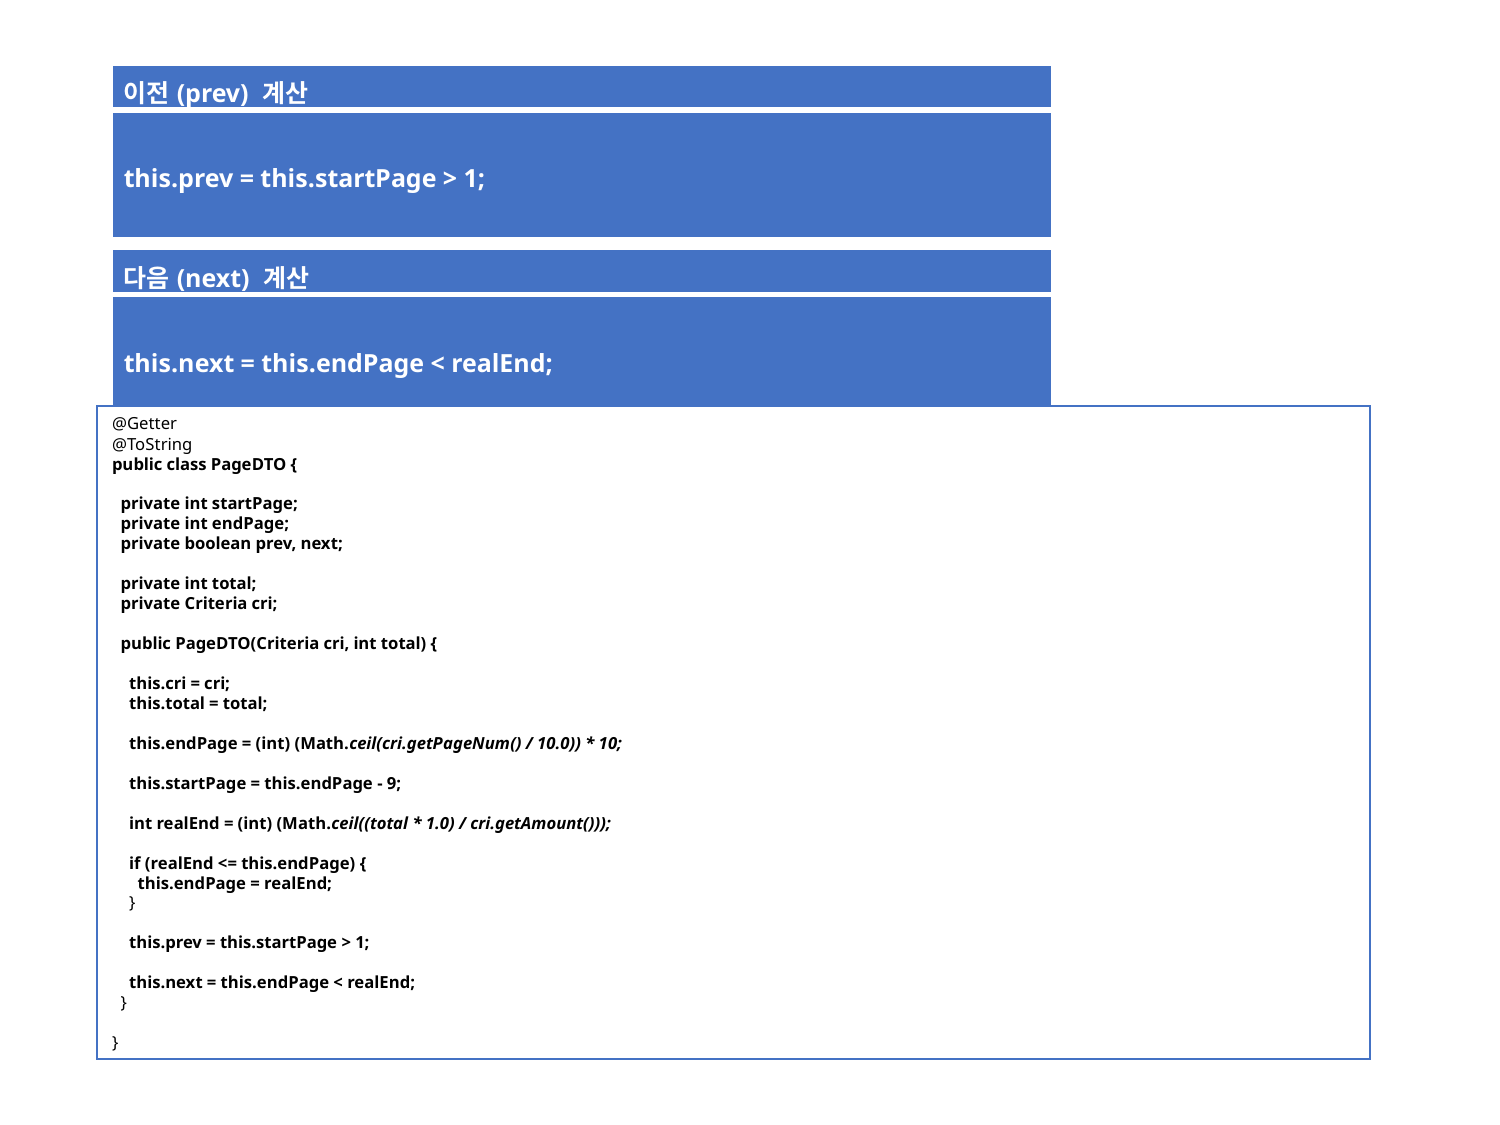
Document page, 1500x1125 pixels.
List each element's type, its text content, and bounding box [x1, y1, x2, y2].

table_cell this.prev = this.startPage > 1; [113, 113, 1051, 237]
table_header 이전(prev) 계산 [113, 66, 1051, 107]
text_box @Getter @ToString public class PageDTO { private int startPage; private int endPage; private boolean prev, next; private int total; private Criteria cri; public PageDTO(Criteria cri, int total) { this.cri = cri; this.total = total; this.endPage = (int) (Math.ceil(cri.getPageNum() / 10.0)) * 10; this.startPage = this.endPage - 9; int realEnd = (int) (Math.ceil((total * 1.0) / cri.getAmount())); if (realEnd <= this.endPage) { this.endPage = realEnd; } this.prev = this.startPage > 1; this.next = this.endPage < realEnd; } } [96, 405, 1371, 1060]
table_cell this.next = this.endPage < realEnd; [113, 297, 1051, 405]
table_header 다음(next) 계산 [113, 250, 1051, 292]
